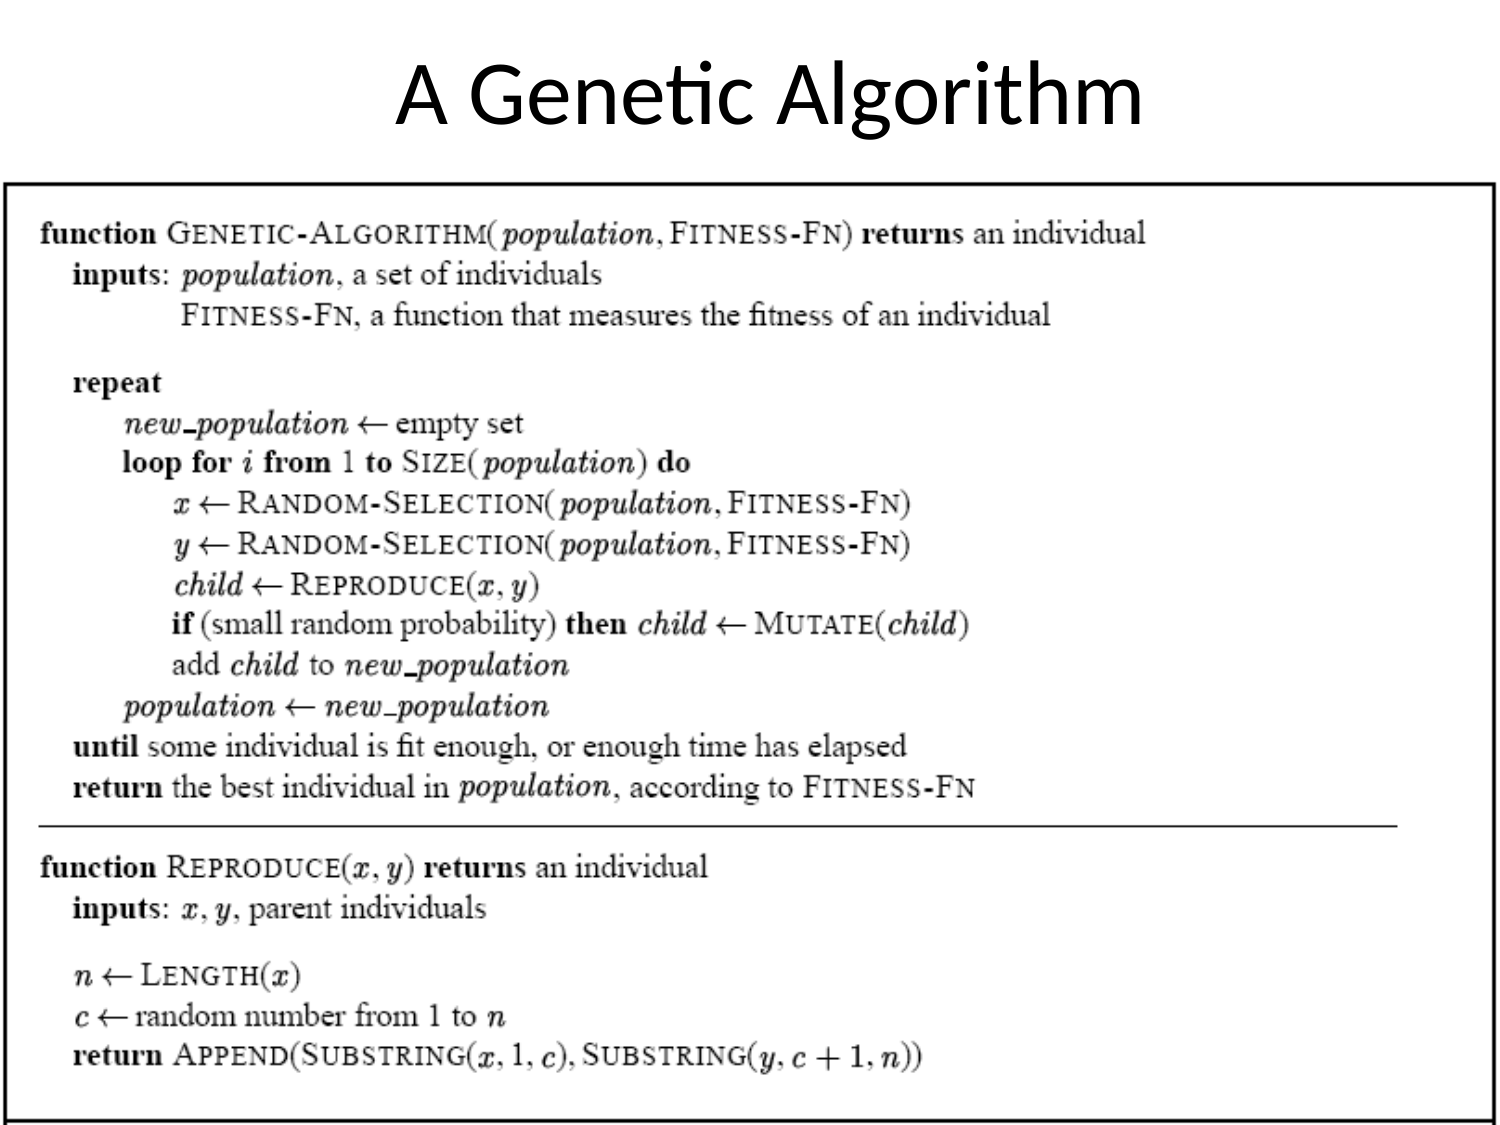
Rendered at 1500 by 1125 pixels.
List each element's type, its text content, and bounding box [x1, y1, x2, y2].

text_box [0, 179, 1500, 1125]
title A Genetic Algorithm [75, 24, 1468, 150]
